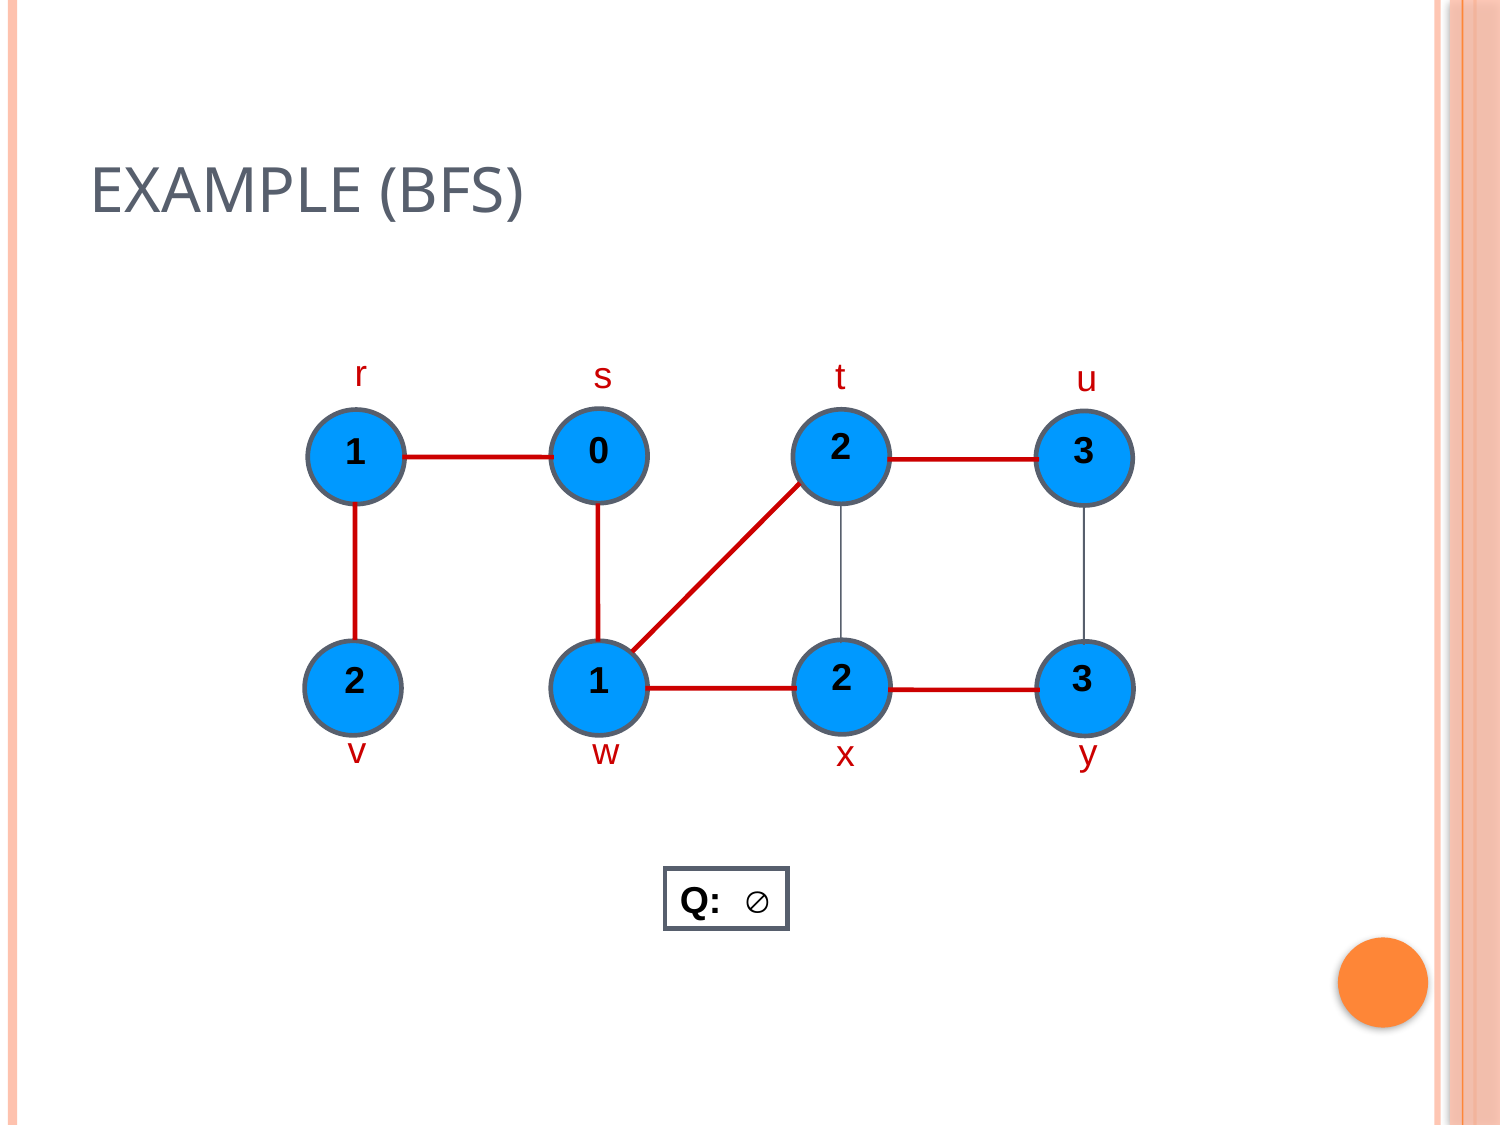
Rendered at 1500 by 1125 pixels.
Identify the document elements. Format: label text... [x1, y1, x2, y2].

text_box [792, 416, 890, 504]
text_box [1035, 410, 1133, 506]
text_box r [339, 341, 382, 402]
text_box 2 [329, 648, 381, 709]
text_box [307, 409, 405, 505]
text_box [820, 639, 865, 645]
text_box x [821, 721, 870, 782]
text_box 2 [815, 415, 867, 475]
text_box [818, 409, 865, 415]
text_box [550, 408, 648, 504]
text_box [1036, 641, 1134, 732]
text_box [304, 640, 402, 731]
text_box 1 [573, 648, 624, 709]
text_box w [577, 720, 635, 780]
text_box [793, 646, 891, 730]
text_box 2 [816, 645, 867, 706]
text_box 3 [1057, 647, 1108, 707]
text_box 1 [330, 420, 381, 480]
text_box [550, 640, 648, 731]
text_box v [332, 718, 382, 779]
text_box s [578, 343, 628, 404]
title Example (BFS) [75, 45, 1300, 233]
text_box 3 [1058, 418, 1110, 479]
text_box 0 [573, 418, 624, 479]
text_box Q:  [664, 868, 788, 929]
text_box t [820, 345, 861, 405]
text_box y [1064, 720, 1113, 781]
text_box u [1061, 346, 1113, 407]
